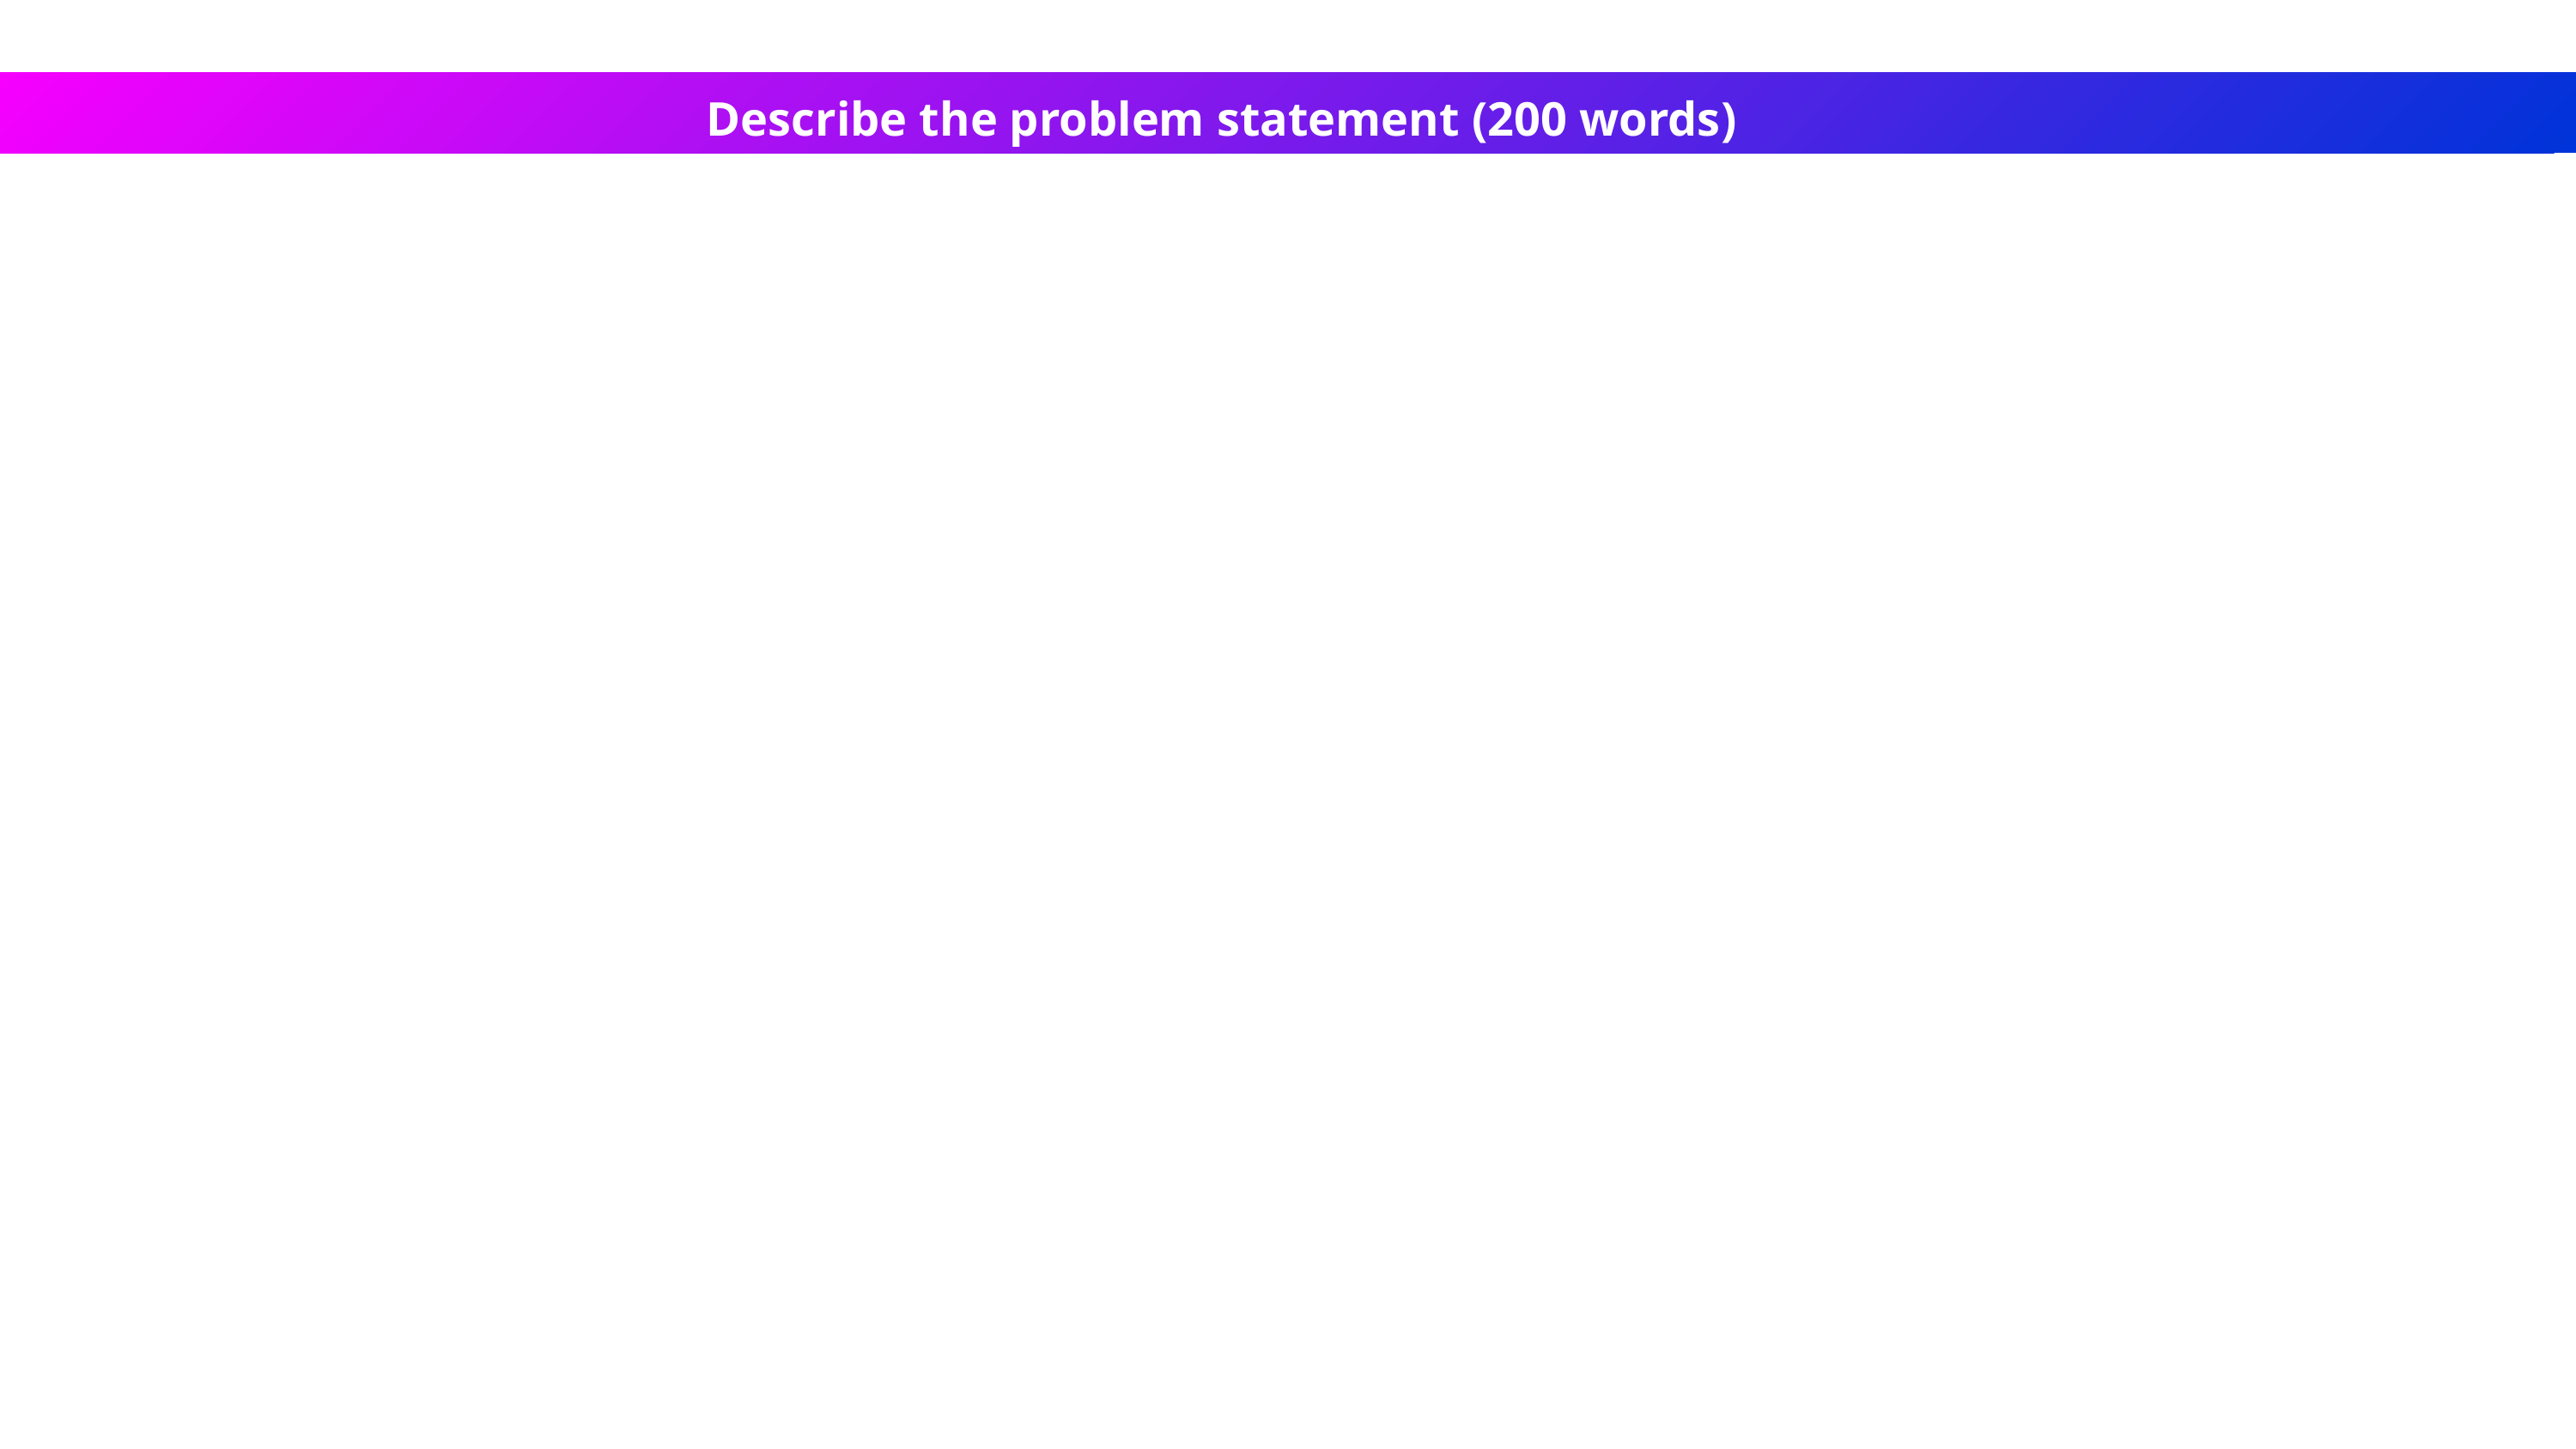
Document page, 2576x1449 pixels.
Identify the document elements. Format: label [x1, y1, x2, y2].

text_box [0, 71, 2576, 154]
